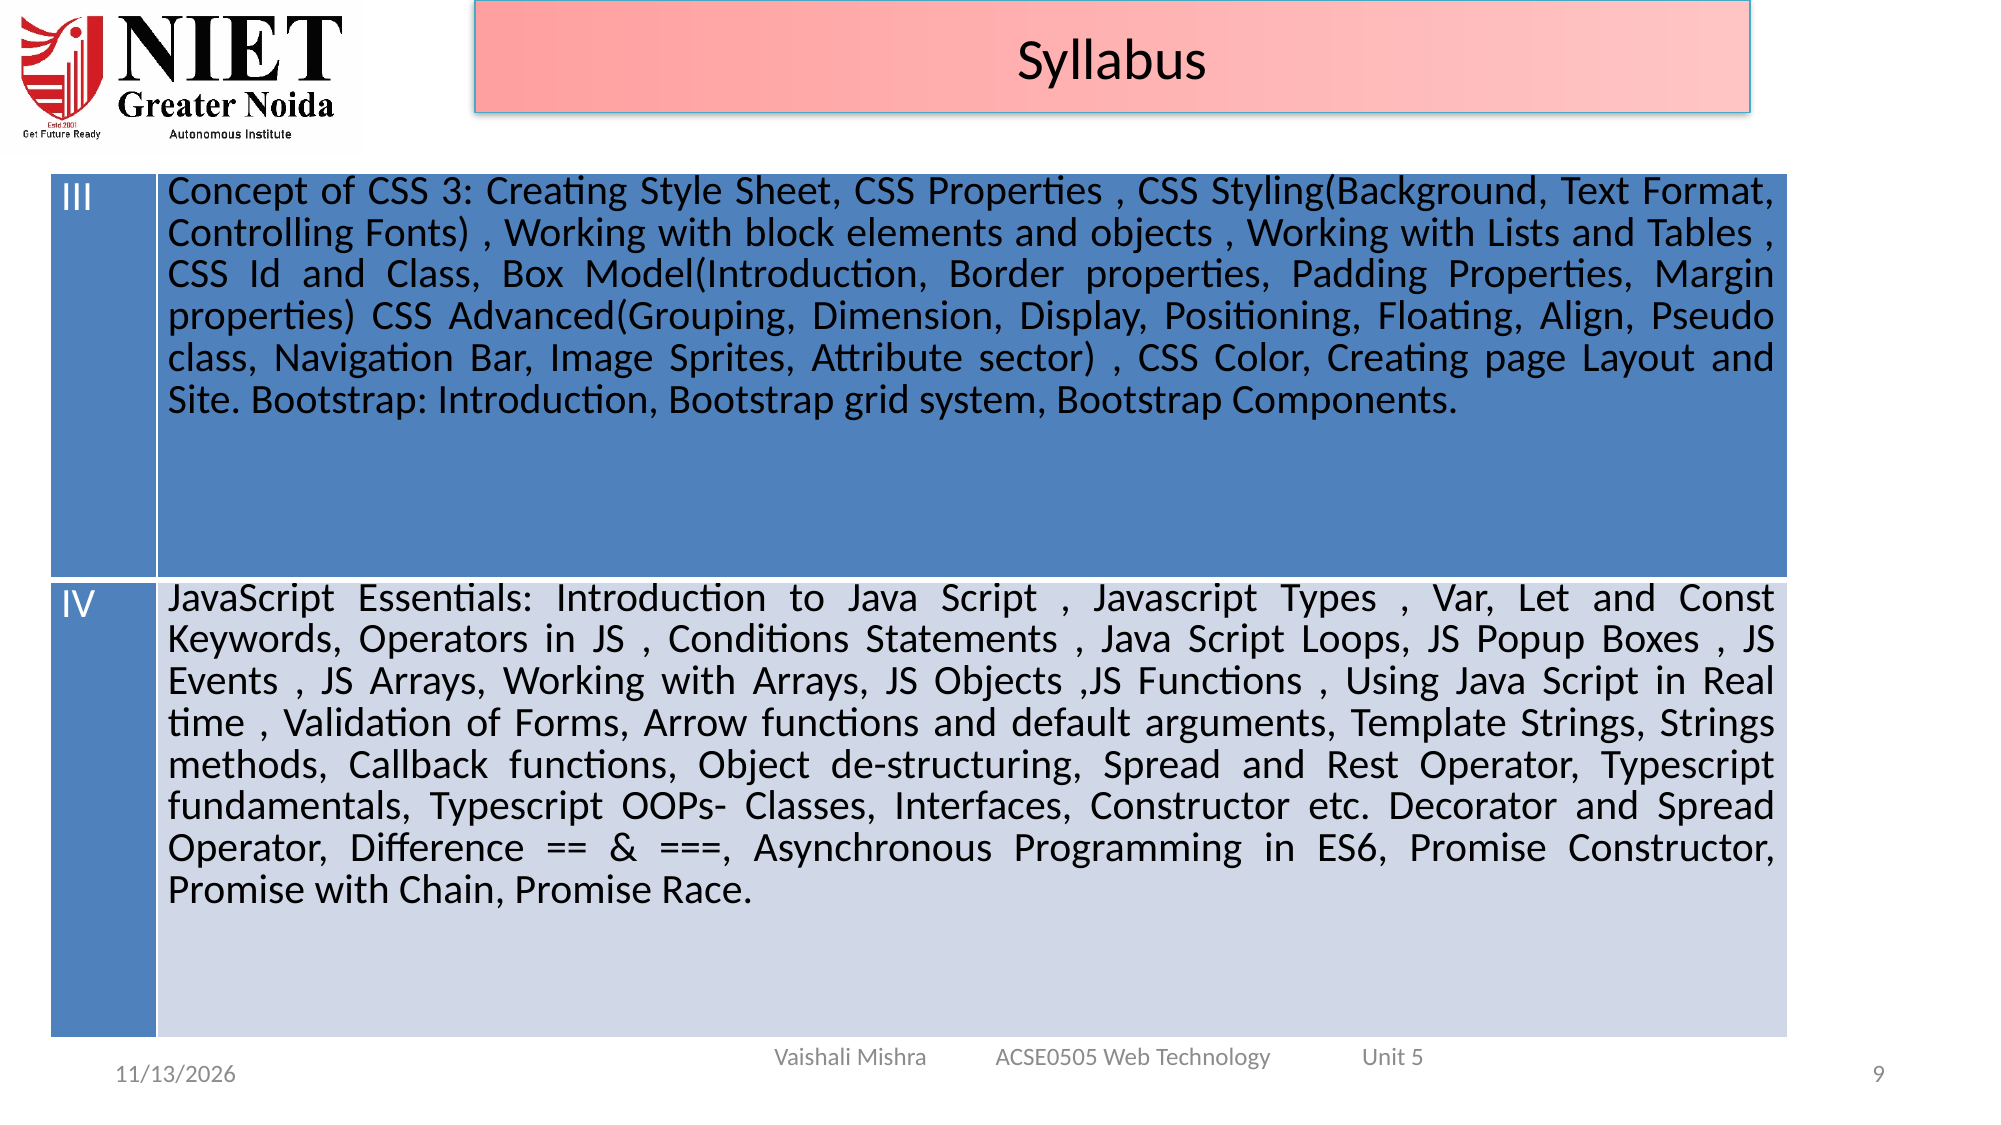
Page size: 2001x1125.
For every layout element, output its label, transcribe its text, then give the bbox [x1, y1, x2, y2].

text_box Syllabus [474, 0, 1751, 113]
footer Vaishali Mishra ACSE0505 Web Technology Unit 5 [712, 1038, 1488, 1085]
table_cell IV [51, 583, 156, 1037]
table_header III [51, 174, 156, 577]
table_header Concept of CSS 3: Creating Style Sheet, CSS Properties , CSS Styling(Background, Text Format, Controlling Fonts) , Working with block elements and objects , Working with Lists and Tables , CSS Id and Class, Box Model(Introduction, Border properties, Padding Properties, Margin properties) CSS Advanced(Grouping, Dimension, Display, Positioning, Floating, Align, Pseudo class, Navigation Bar, Image Sprites, Attribute sector) , CSS Color, Creating page Layout and Site. Bootstrap: Introduction, Bootstrap grid system, Bootstrap Components. [158, 174, 1787, 577]
table_cell JavaScript Essentials: Introduction to Java Script , Javascript Types , Var, Let and Const Keywords, Operators in JS , Conditions Statements , Java Script Loops, JS Popup Boxes , JS Events , JS Arrays, Working with Arrays, JS Objects ,JS Functions , Using Java Script in Real time , Validation of Forms, Arrow functions and default arguments, Template Strings, Strings methods, Callback functions, Object de-structuring, Spread and Rest Operator, Typescript fundamentals, Typescript OOPs- Classes, Interfaces, Constructor etc. Decorator and Spread Operator, Difference == & ===, Asynchronous Programming in ES6, Promise Constructor, Promise with Chain, Promise Race. [158, 583, 1787, 1037]
slide_number 07-Jan-25 [99, 1042, 567, 1103]
slide_number 9 [1433, 1042, 1900, 1103]
picture [0, 0, 363, 156]
